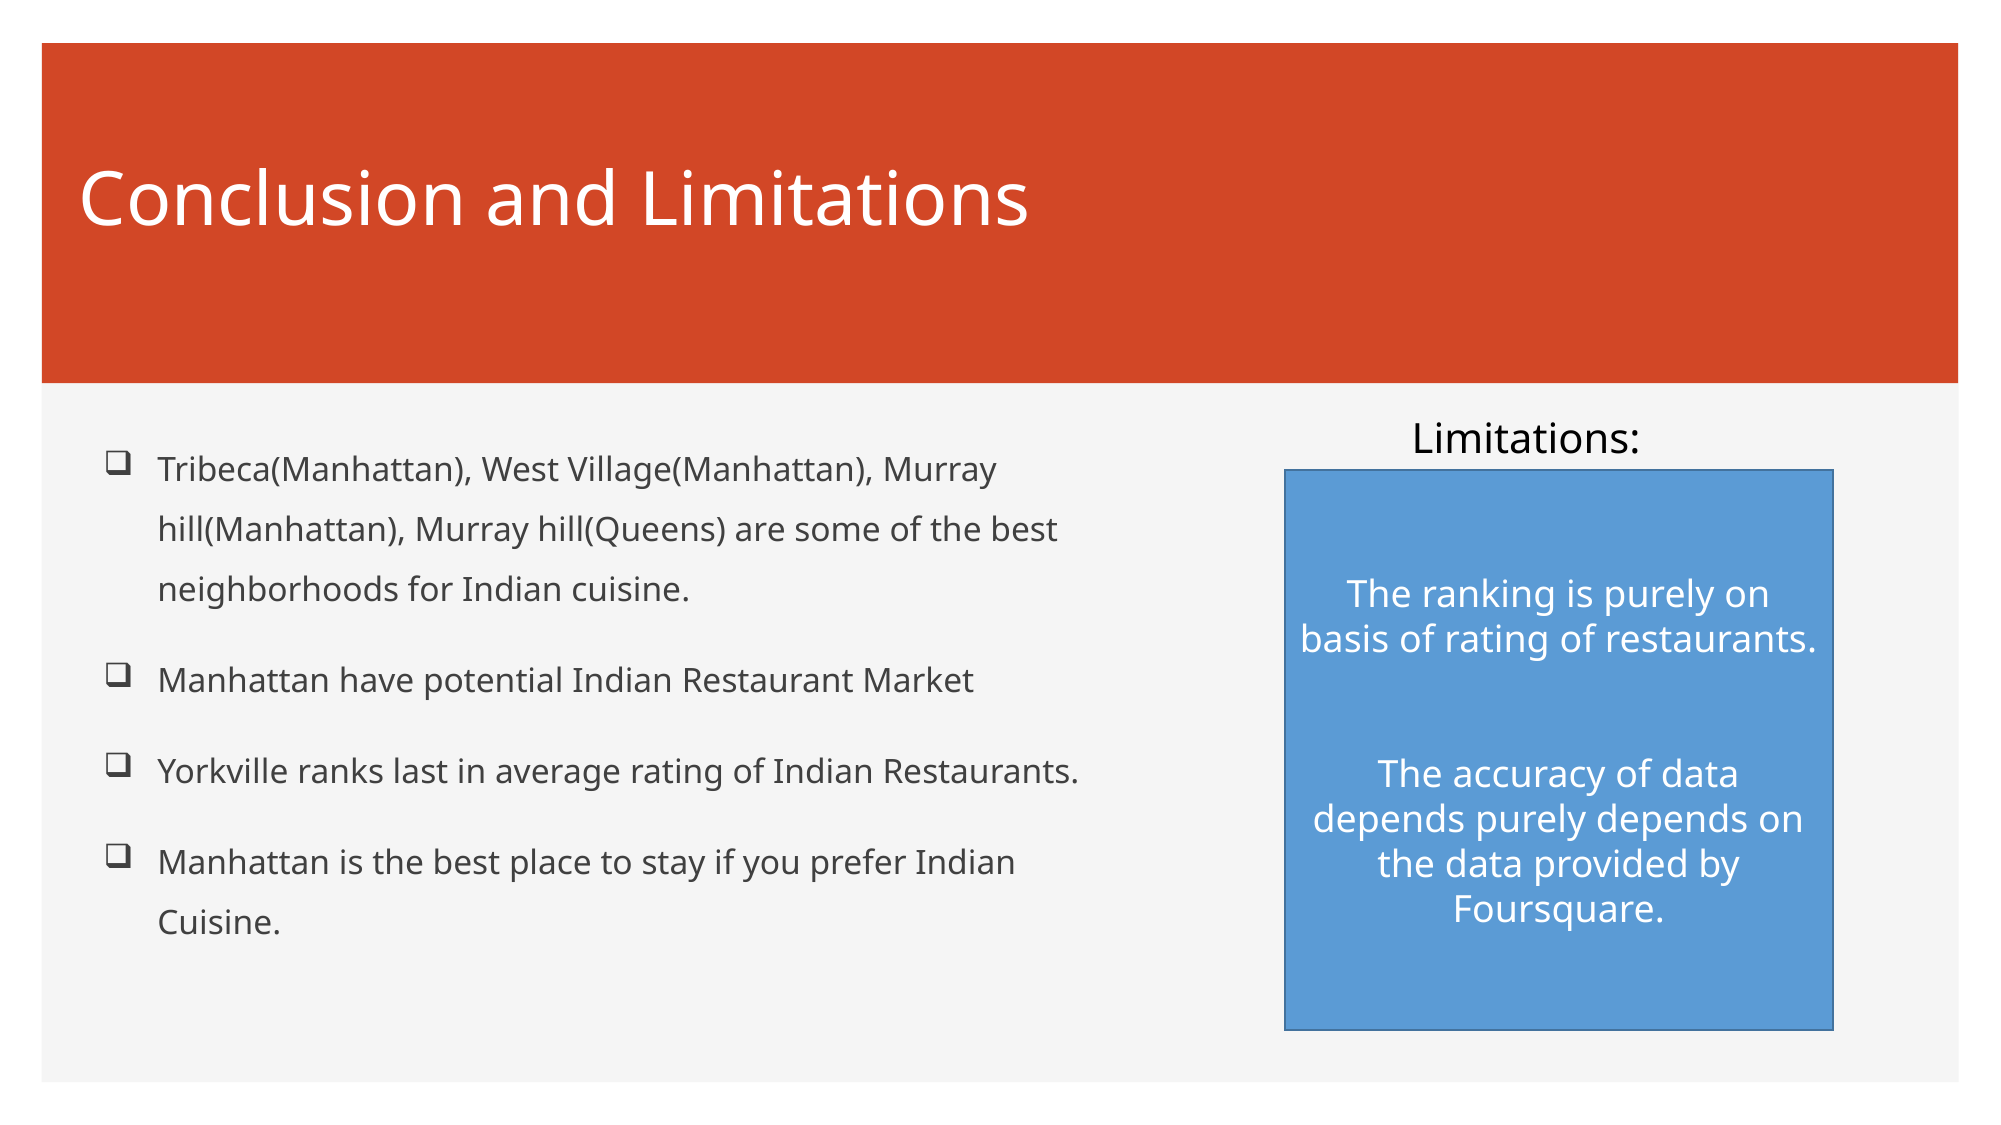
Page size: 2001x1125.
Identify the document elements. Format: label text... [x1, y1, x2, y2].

list Tribeca(Manhattan), West Village(Manhattan), Murray hill(Manhattan), Murray hill(Queens) are some of the best neighborhoods for Indian cuisine. Manhattan have potential Indian Restaurant Market Yorkville ranks last in average rating of Indian Restaurants. Manhattan is the best place to stay if you prefer Indian Cuisine. [88, 420, 1096, 1011]
text_box Limitations: [1252, 404, 1800, 470]
text_box The ranking is purely on basis of rating of restaurants. The accuracy of data depends purely depends on the data provided by Foursquare. [1284, 469, 1834, 1031]
title Conclusion and Limitations [63, 143, 1192, 249]
